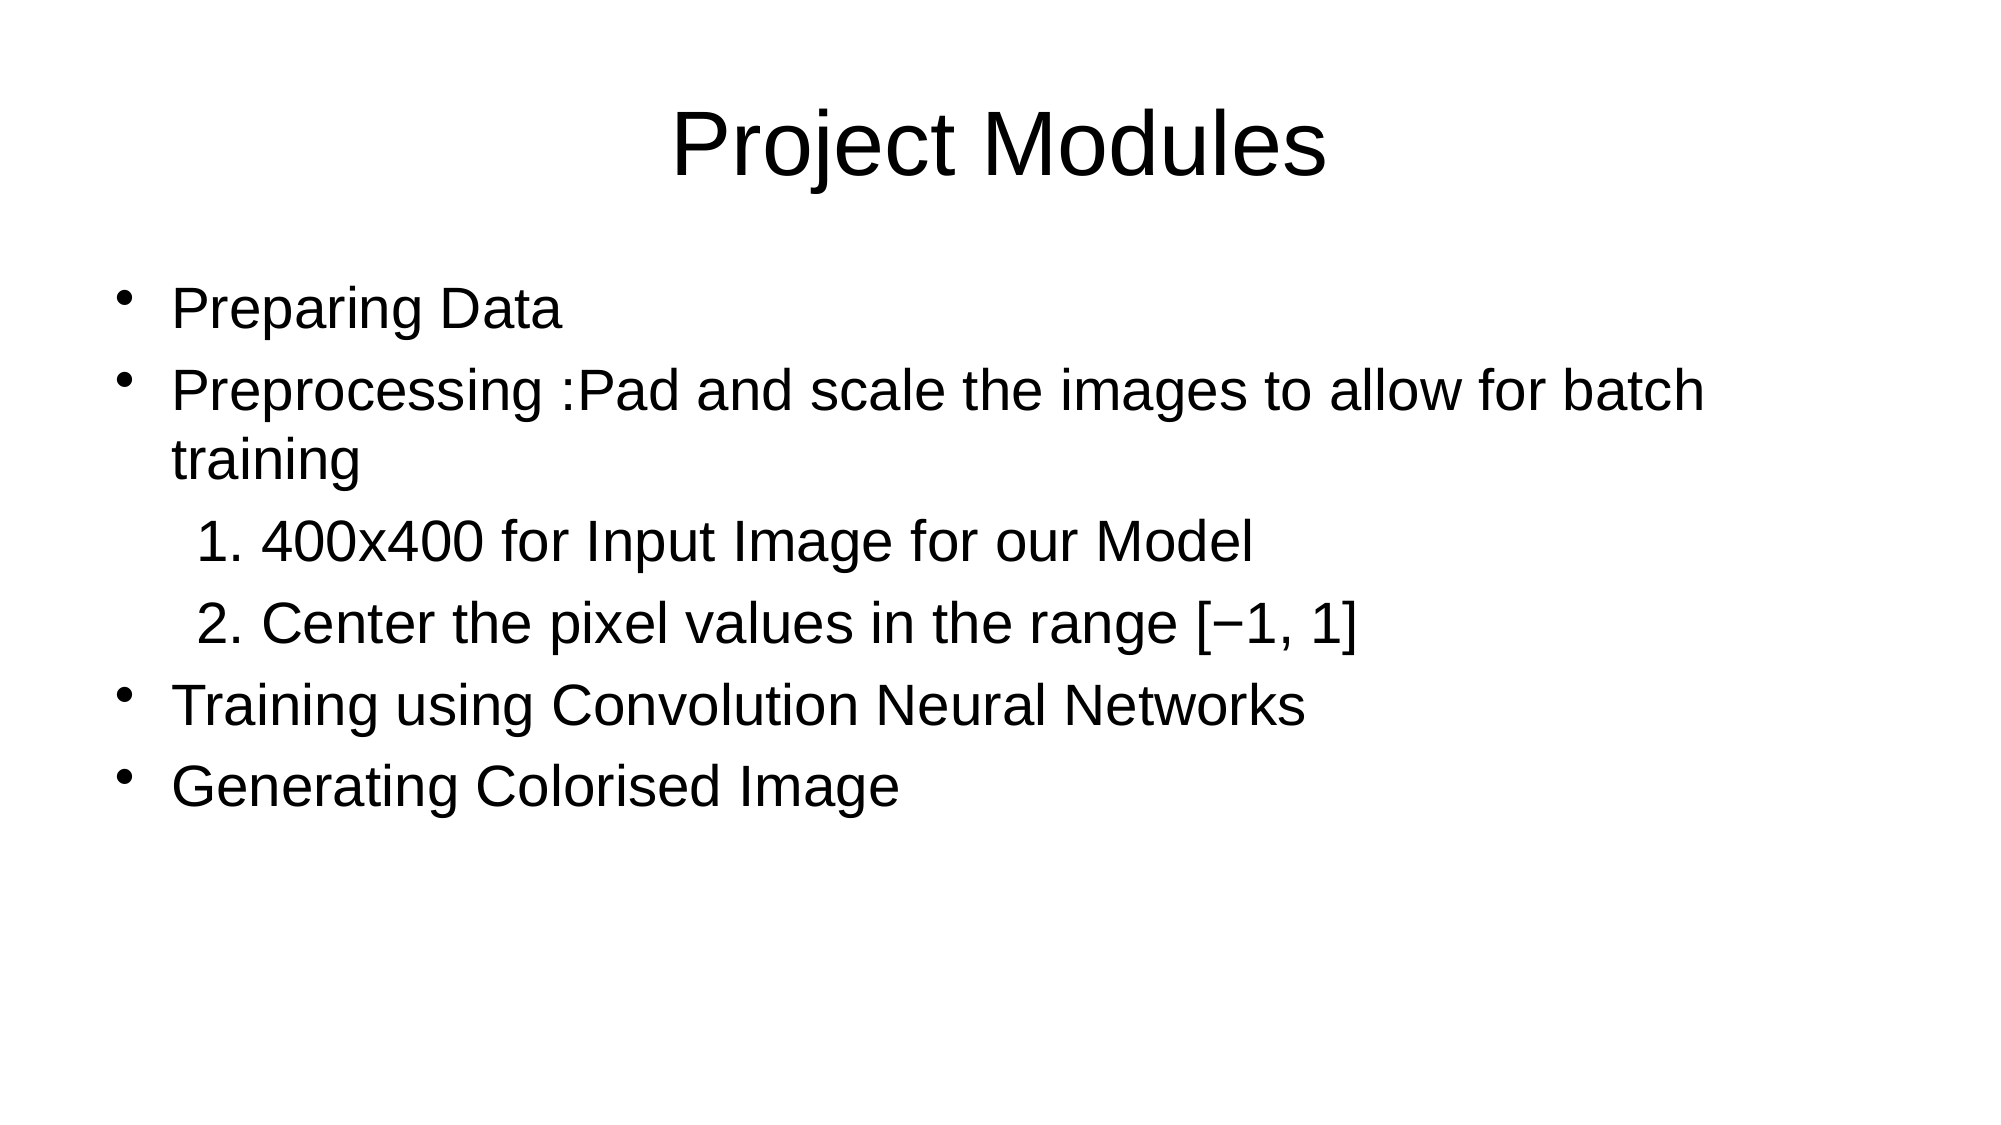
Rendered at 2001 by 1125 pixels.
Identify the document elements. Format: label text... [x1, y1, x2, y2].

title Project Modules [99, 44, 1901, 233]
list Preparing Data Preprocessing :Pad and scale the images to allow for batch training 1. 400x400 for Input Image for our Model 2. Center the pixel values in the range [−1, 1] Training using Convolution Neural Networks Generating Colorised Image [99, 262, 1901, 1006]
